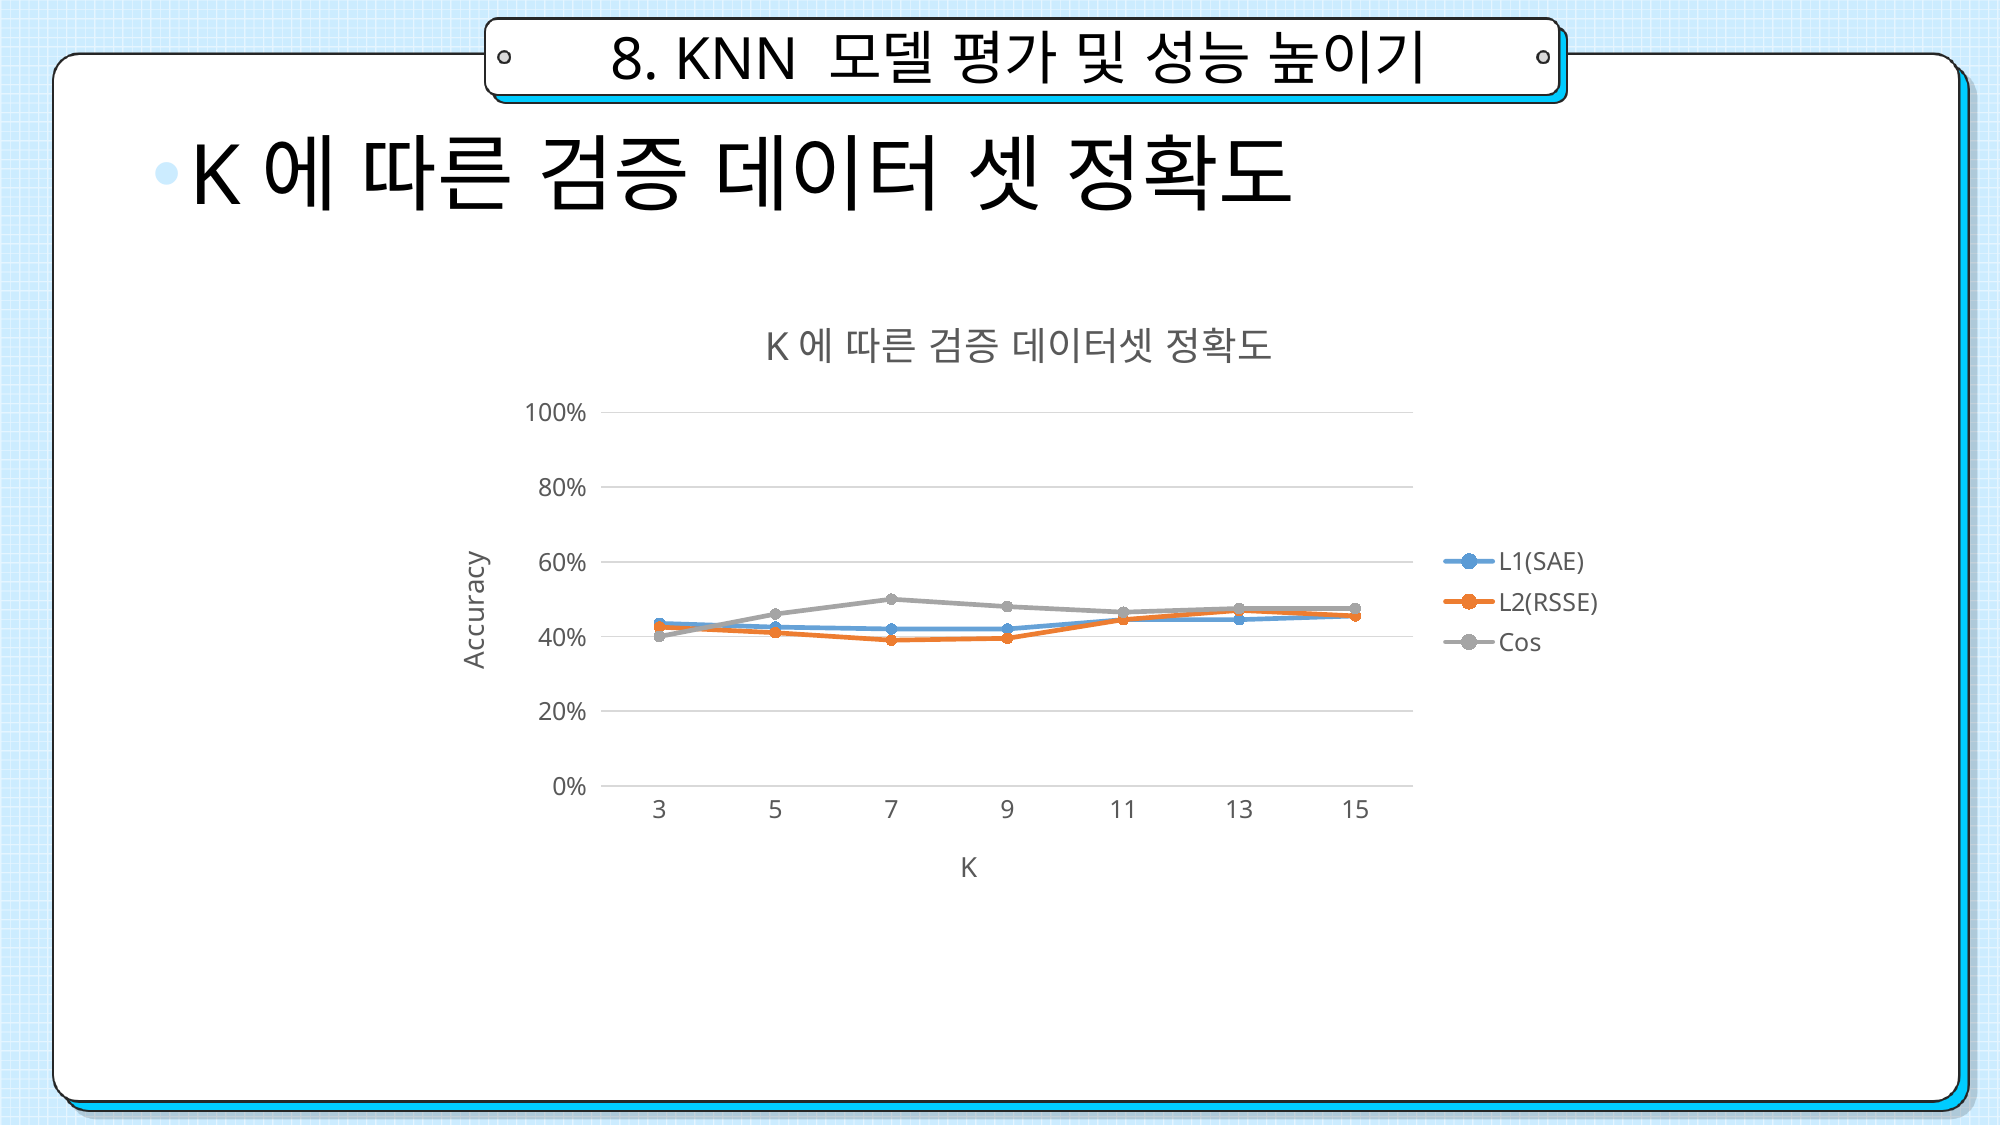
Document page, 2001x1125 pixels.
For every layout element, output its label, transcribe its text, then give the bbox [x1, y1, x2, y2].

picture [0, 0, 2000, 1125]
chart [419, 285, 1620, 918]
title 8. KNN 모델 평가 및 성능 높이기 [482, 8, 1557, 112]
list K에 따른 검증 데이터 셋 정확도 [137, 125, 1863, 1014]
